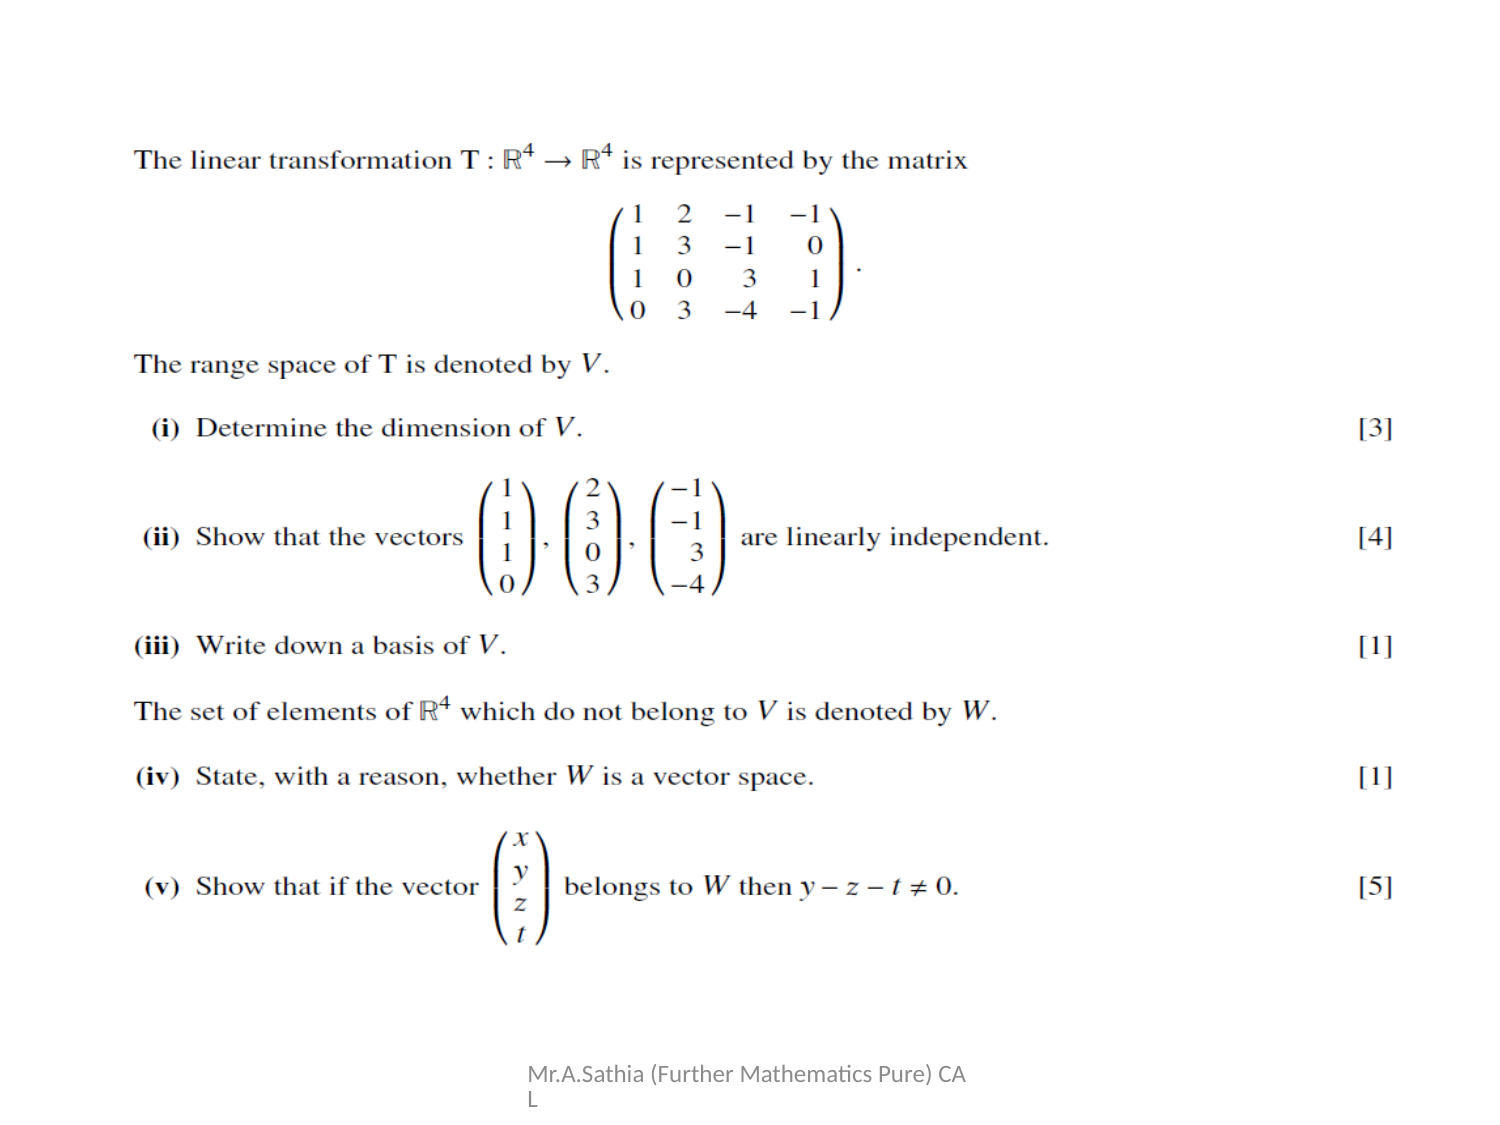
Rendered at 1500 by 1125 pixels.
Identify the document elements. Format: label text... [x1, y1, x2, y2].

picture [124, 137, 1413, 951]
footer Mr.A.Sathia (Further Mathematics Pure) CAL [512, 1042, 988, 1103]
